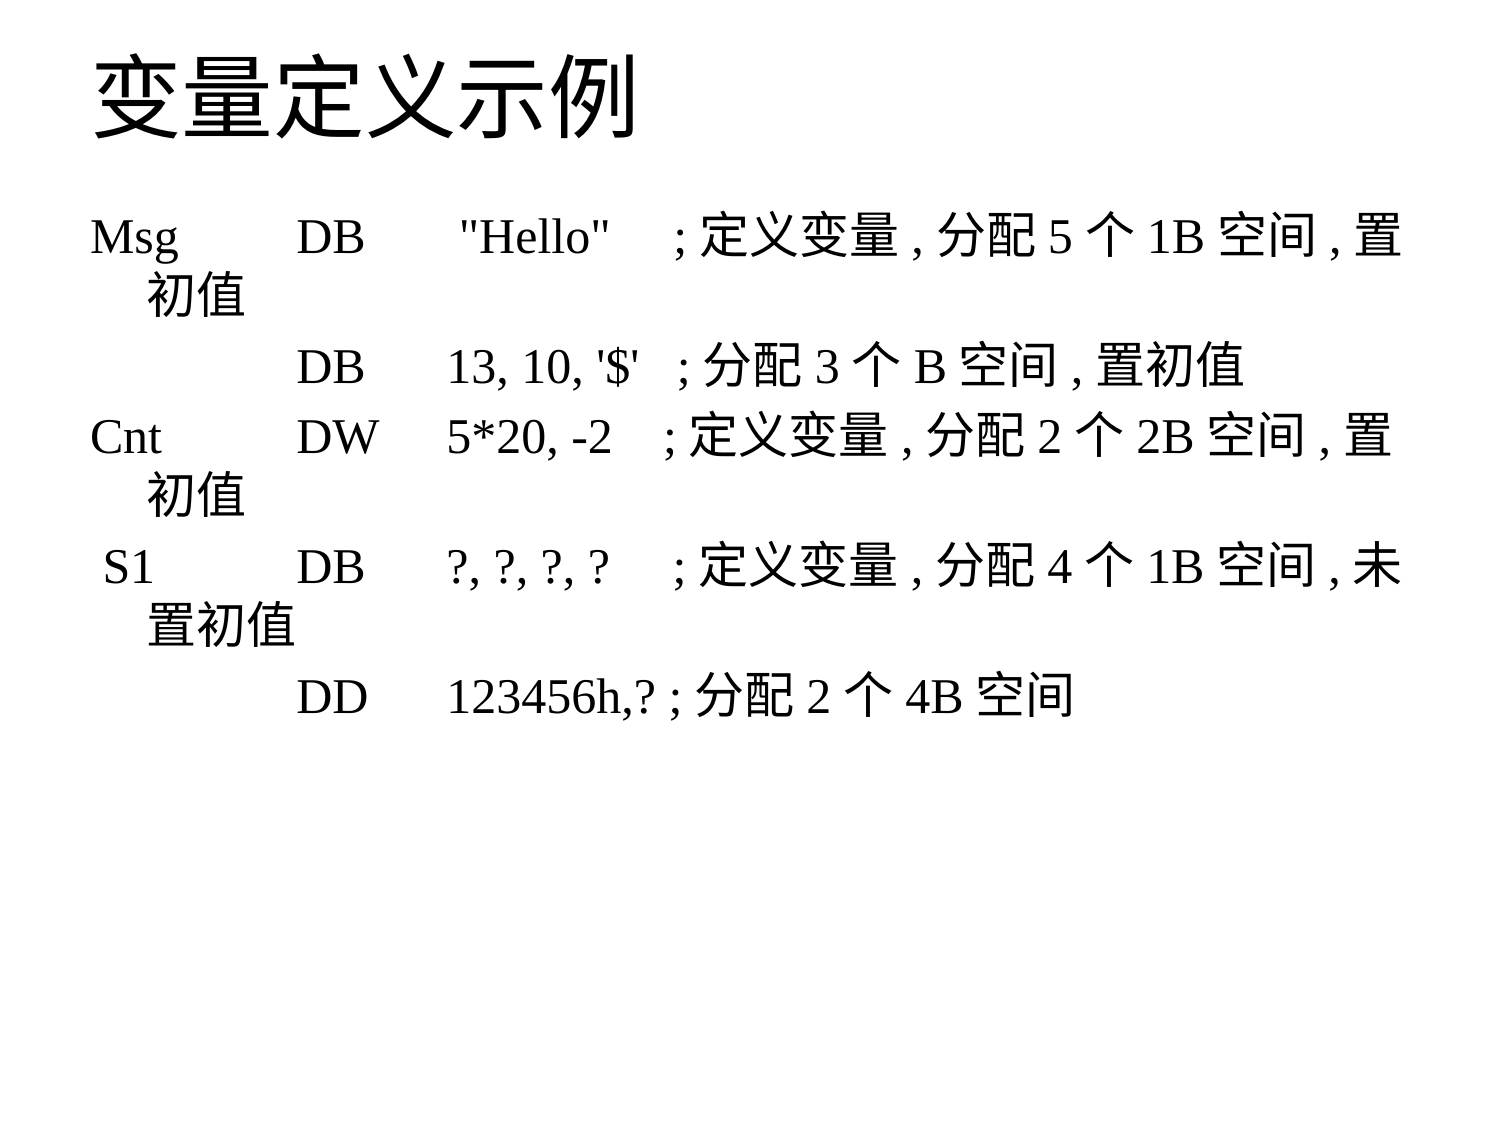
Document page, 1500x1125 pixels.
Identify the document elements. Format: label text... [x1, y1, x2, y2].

list Msg DB "Hello" ;定义变量,分配5个1B空间,置初值 DB 13, 10, '$' ;分配3个B空间,置初值 Cnt DW 5*20, -2 ;定义变量,分配2个2B空间,置初值 S1 DB ?, ?, ?, ? ;定义变量,分配4个1B空间,未置初值 DD 123456h,? ;分配2个4B空间 [74, 196, 1426, 1024]
title 变量定义示例 [74, 17, 1426, 173]
